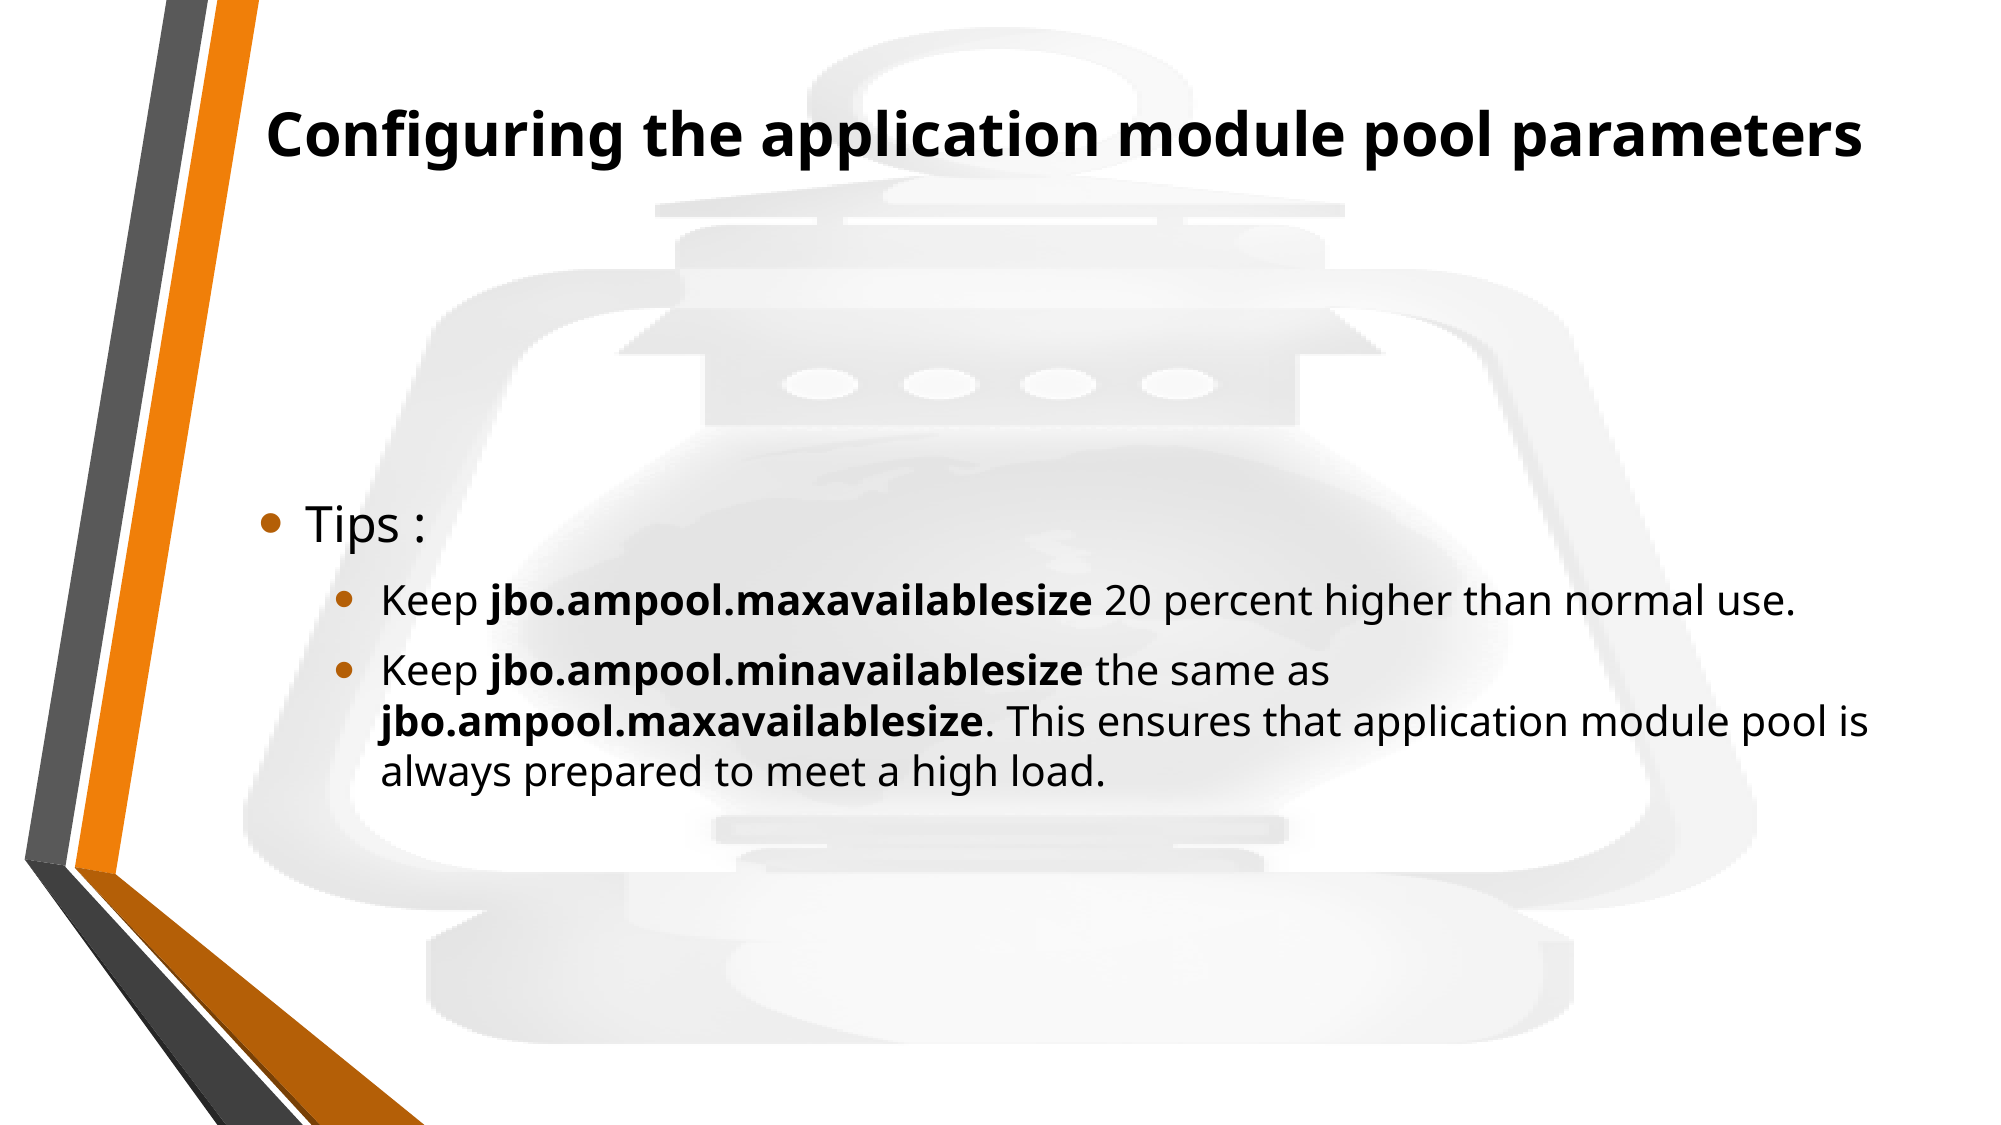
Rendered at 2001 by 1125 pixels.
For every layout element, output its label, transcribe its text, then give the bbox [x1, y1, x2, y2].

title Configuring the application module pool parameters [243, 54, 1887, 210]
list Tips : Keep jbo.ampool.maxavailablesize 20 percent higher than normal use. Keep jbo.ampool.minavailablesize the same as jbo.ampool.maxavailablesize. This ensures that application module pool is always prepared to meet a high load. [243, 226, 1887, 1061]
